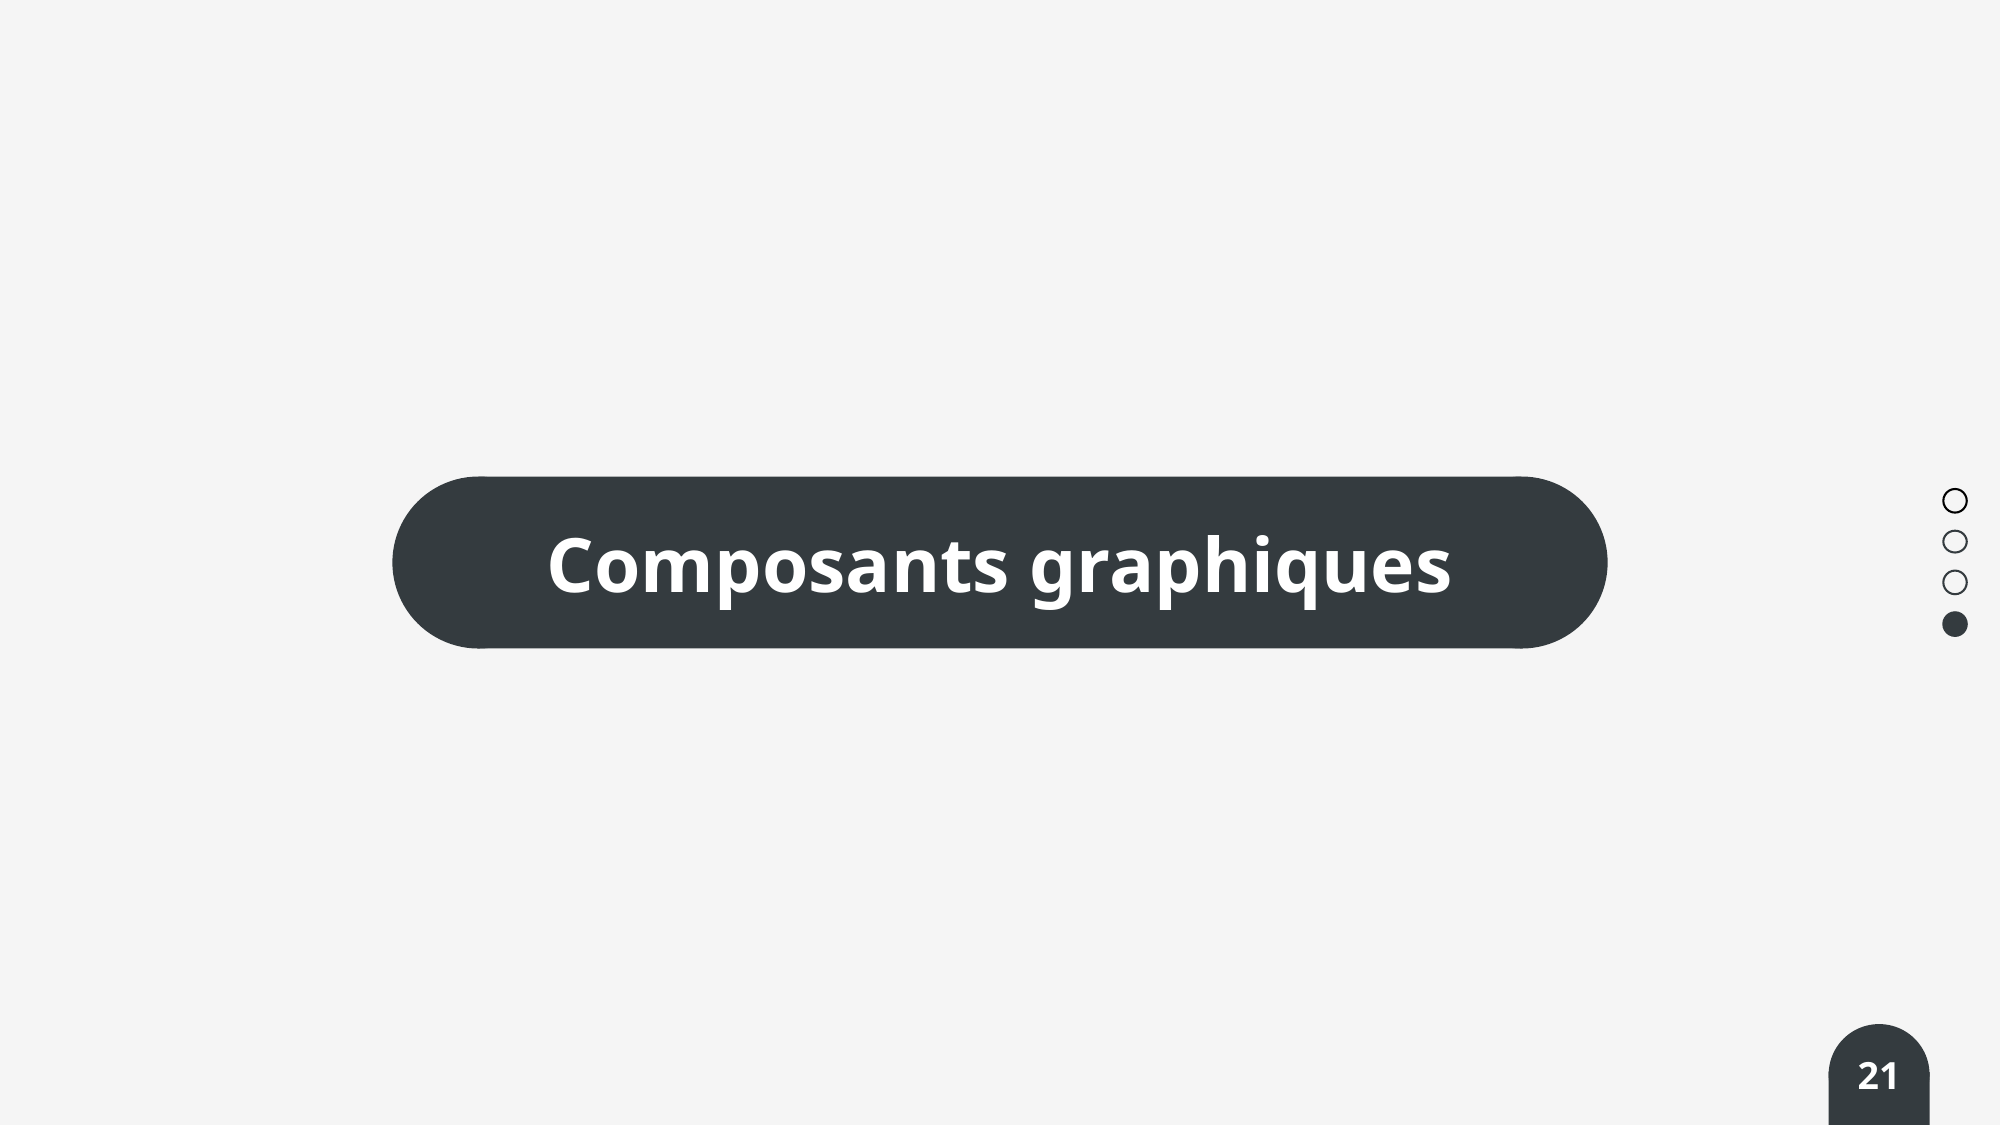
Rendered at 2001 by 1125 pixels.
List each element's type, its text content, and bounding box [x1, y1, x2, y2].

text_box [1942, 611, 1968, 637]
text_box [1942, 569, 1968, 596]
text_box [392, 476, 1608, 649]
text_box [1942, 487, 1968, 514]
text_box 21 [1839, 1044, 1919, 1104]
text_box [1942, 529, 1968, 554]
text_box [1828, 1071, 1931, 1125]
text_box [1827, 1023, 1931, 1081]
